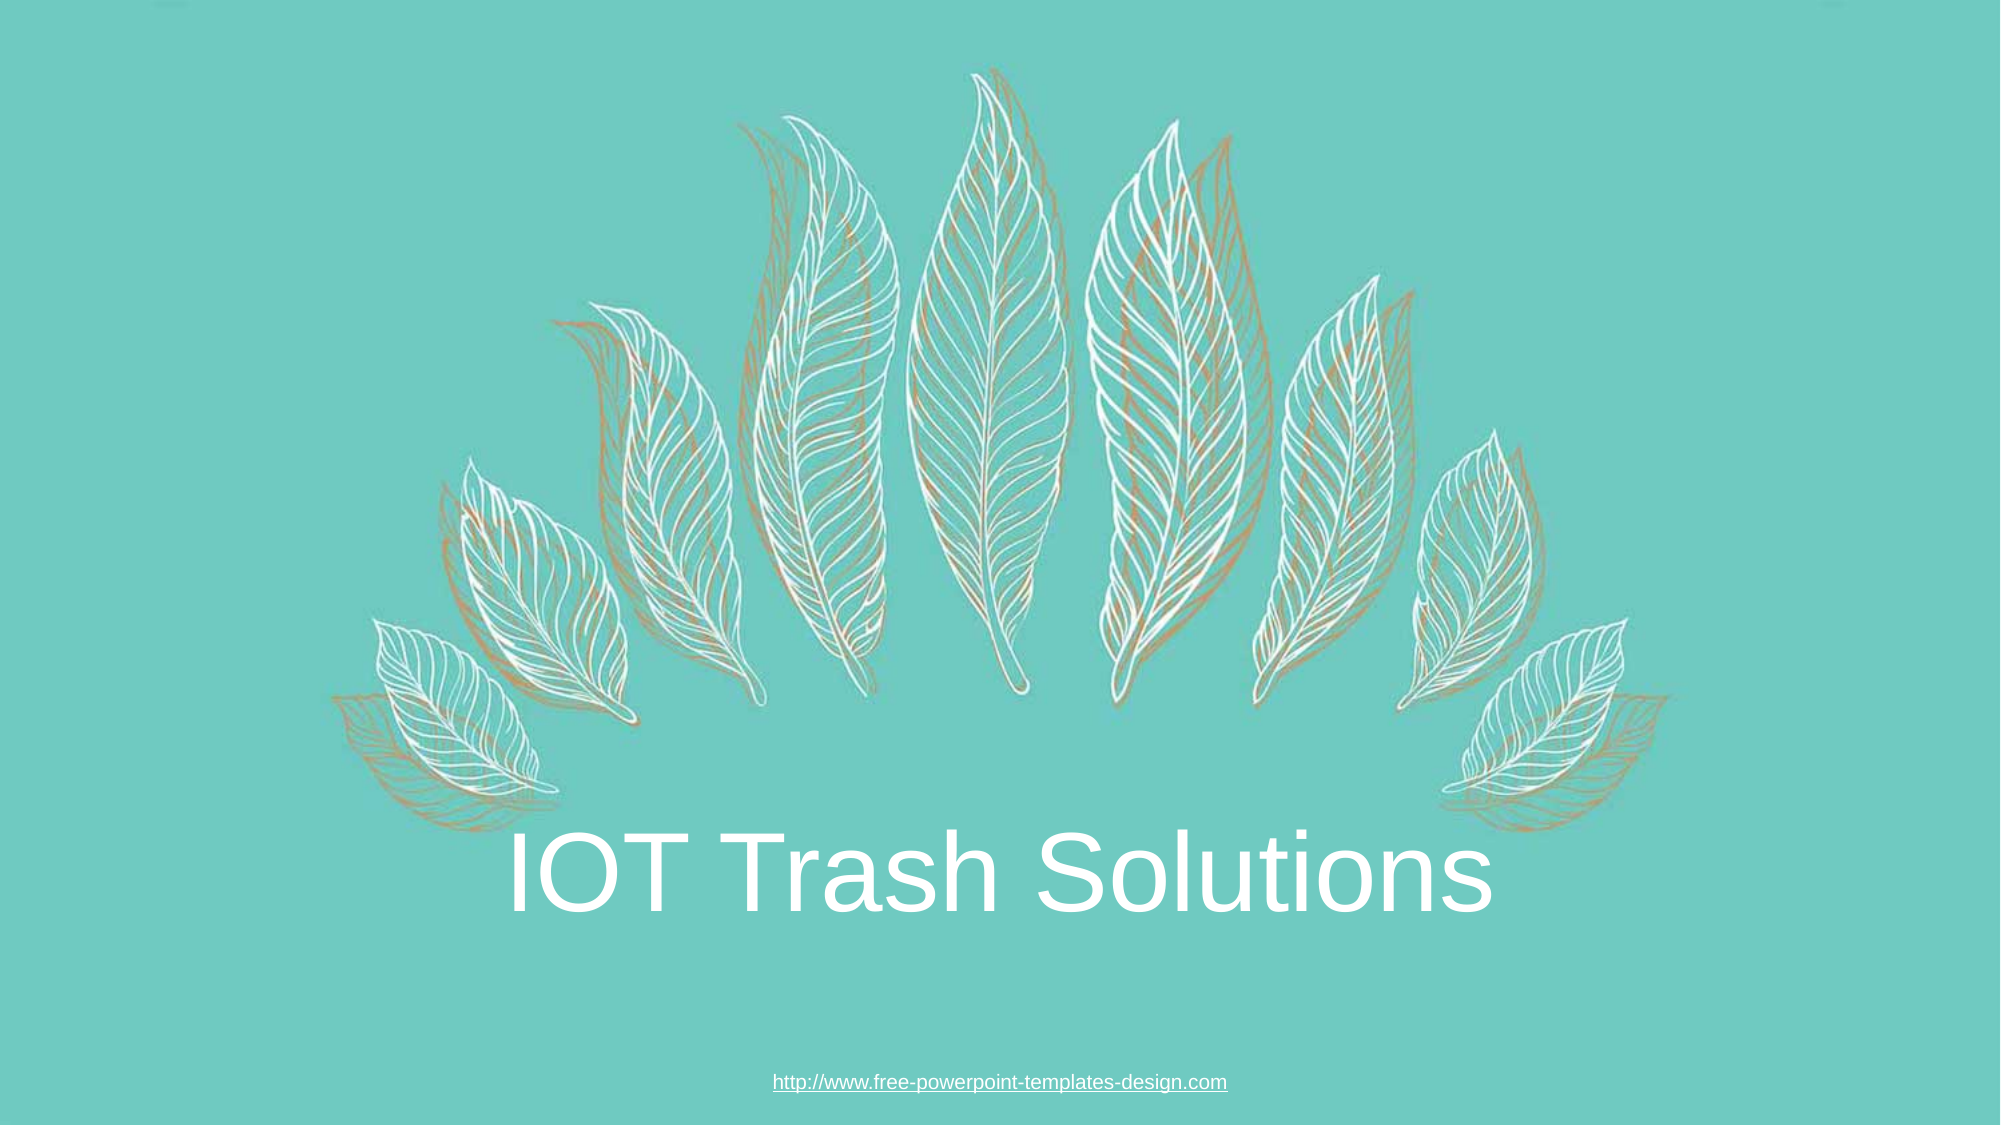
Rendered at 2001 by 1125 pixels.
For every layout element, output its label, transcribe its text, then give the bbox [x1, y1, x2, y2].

text_box http://www.free-powerpoint-templates-design.com [0, 1060, 2000, 1101]
text_box IOT Trash Solutions [0, 791, 2000, 941]
picture [0, 0, 2001, 1125]
